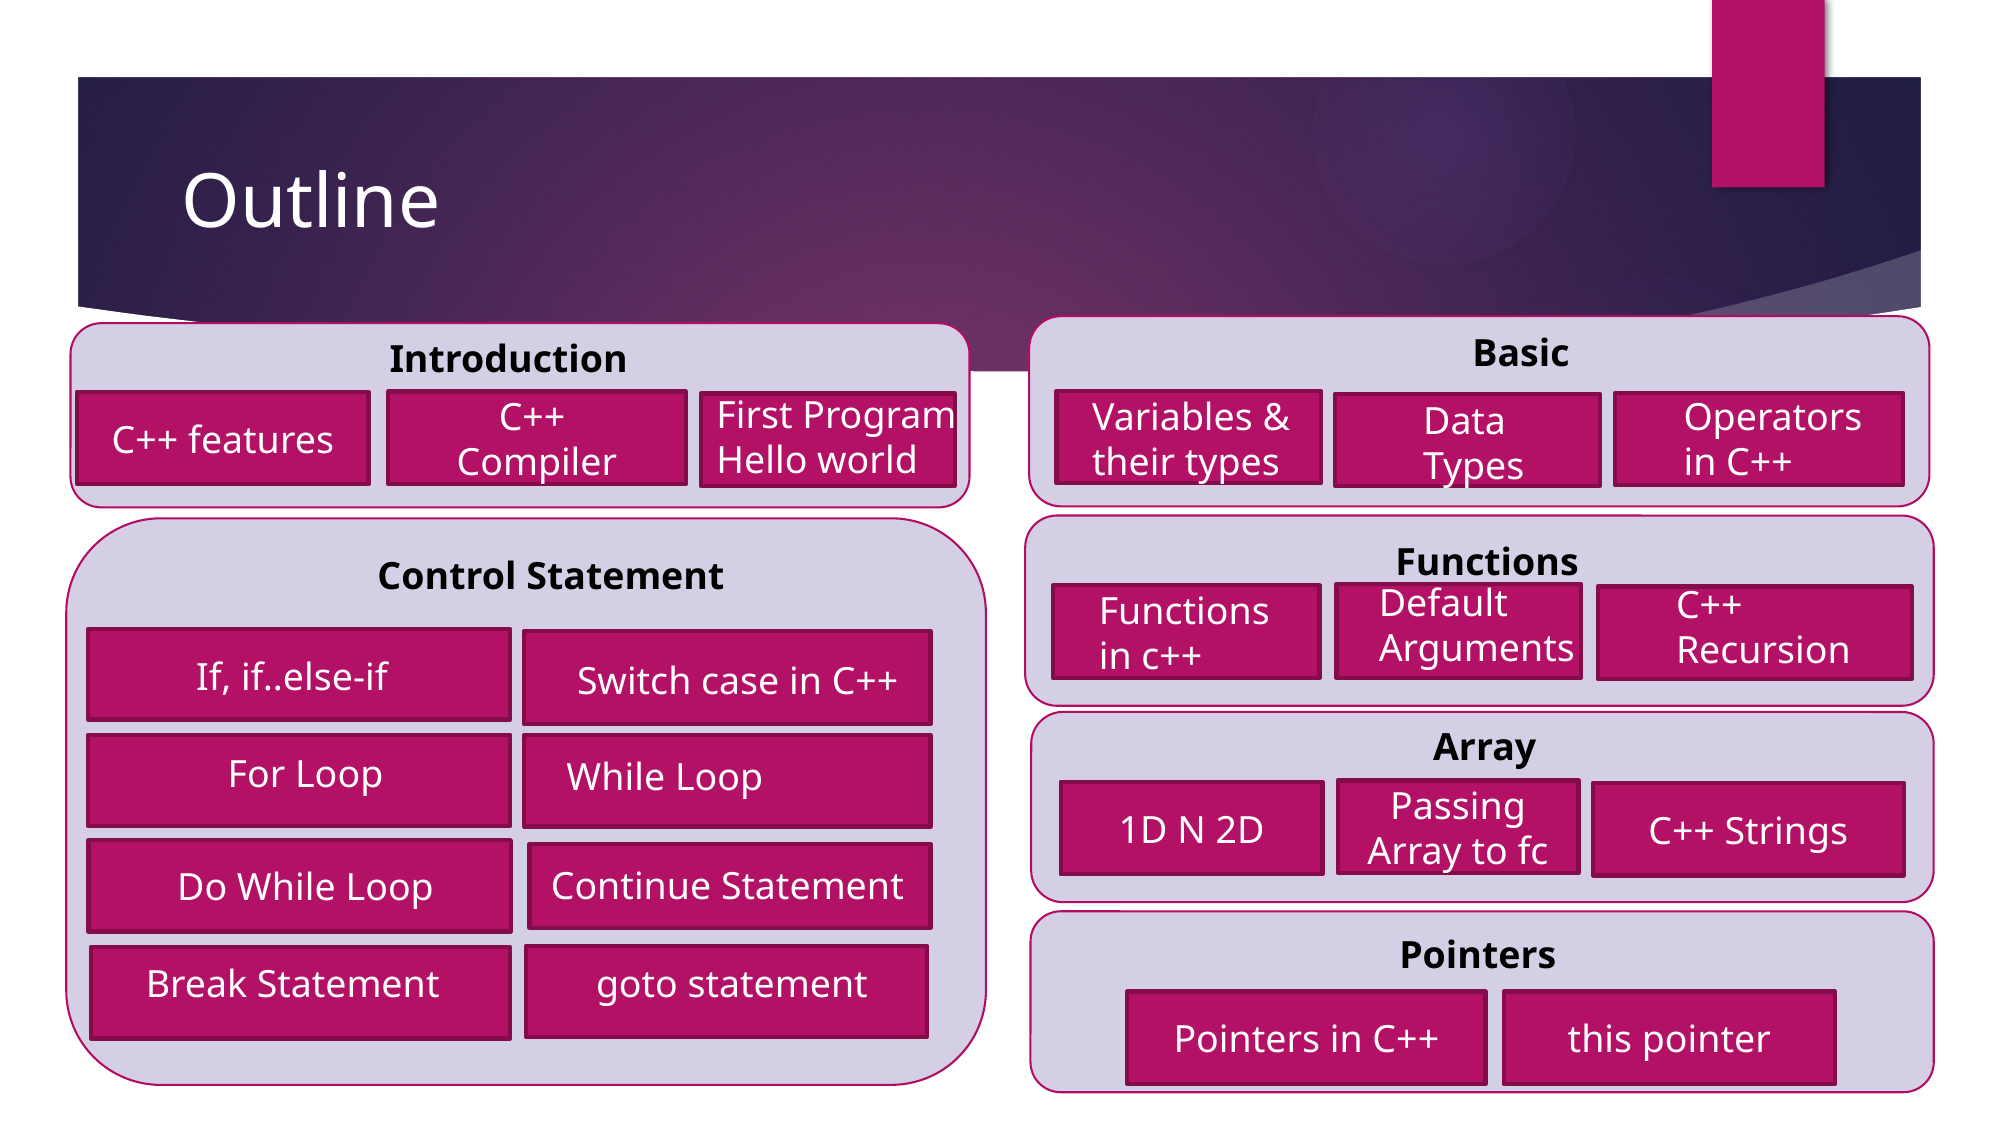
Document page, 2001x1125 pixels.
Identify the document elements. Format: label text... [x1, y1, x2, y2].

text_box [1028, 315, 1930, 507]
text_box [1024, 515, 1935, 707]
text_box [1030, 711, 1935, 903]
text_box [69, 322, 970, 508]
title Outline [166, 139, 1604, 256]
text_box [1029, 910, 1935, 1093]
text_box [65, 517, 987, 1086]
